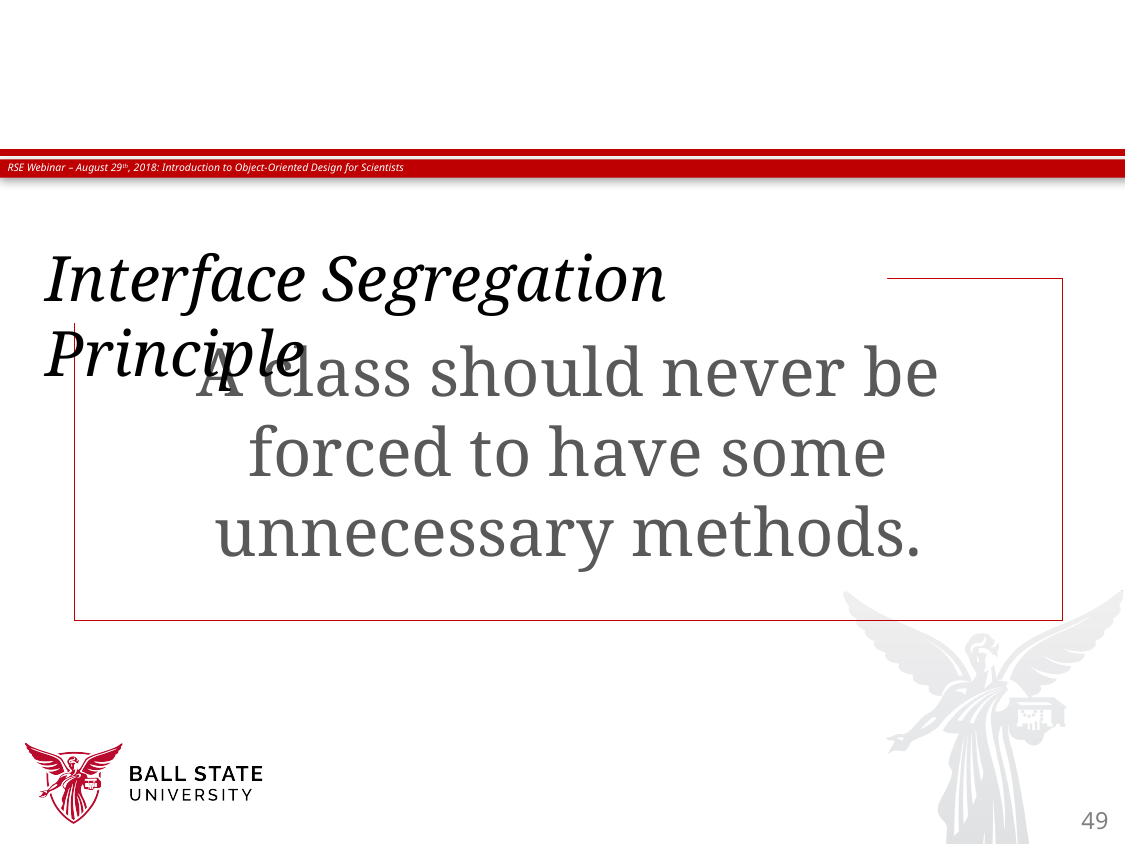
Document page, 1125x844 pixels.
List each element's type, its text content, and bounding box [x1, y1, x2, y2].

list A class should never be forced to have some unnecessary methods. [74, 278, 1063, 621]
picture [0, 708, 297, 844]
slide_number 49 [1001, 798, 1124, 844]
title Interface Segregation Principle [31, 232, 888, 323]
